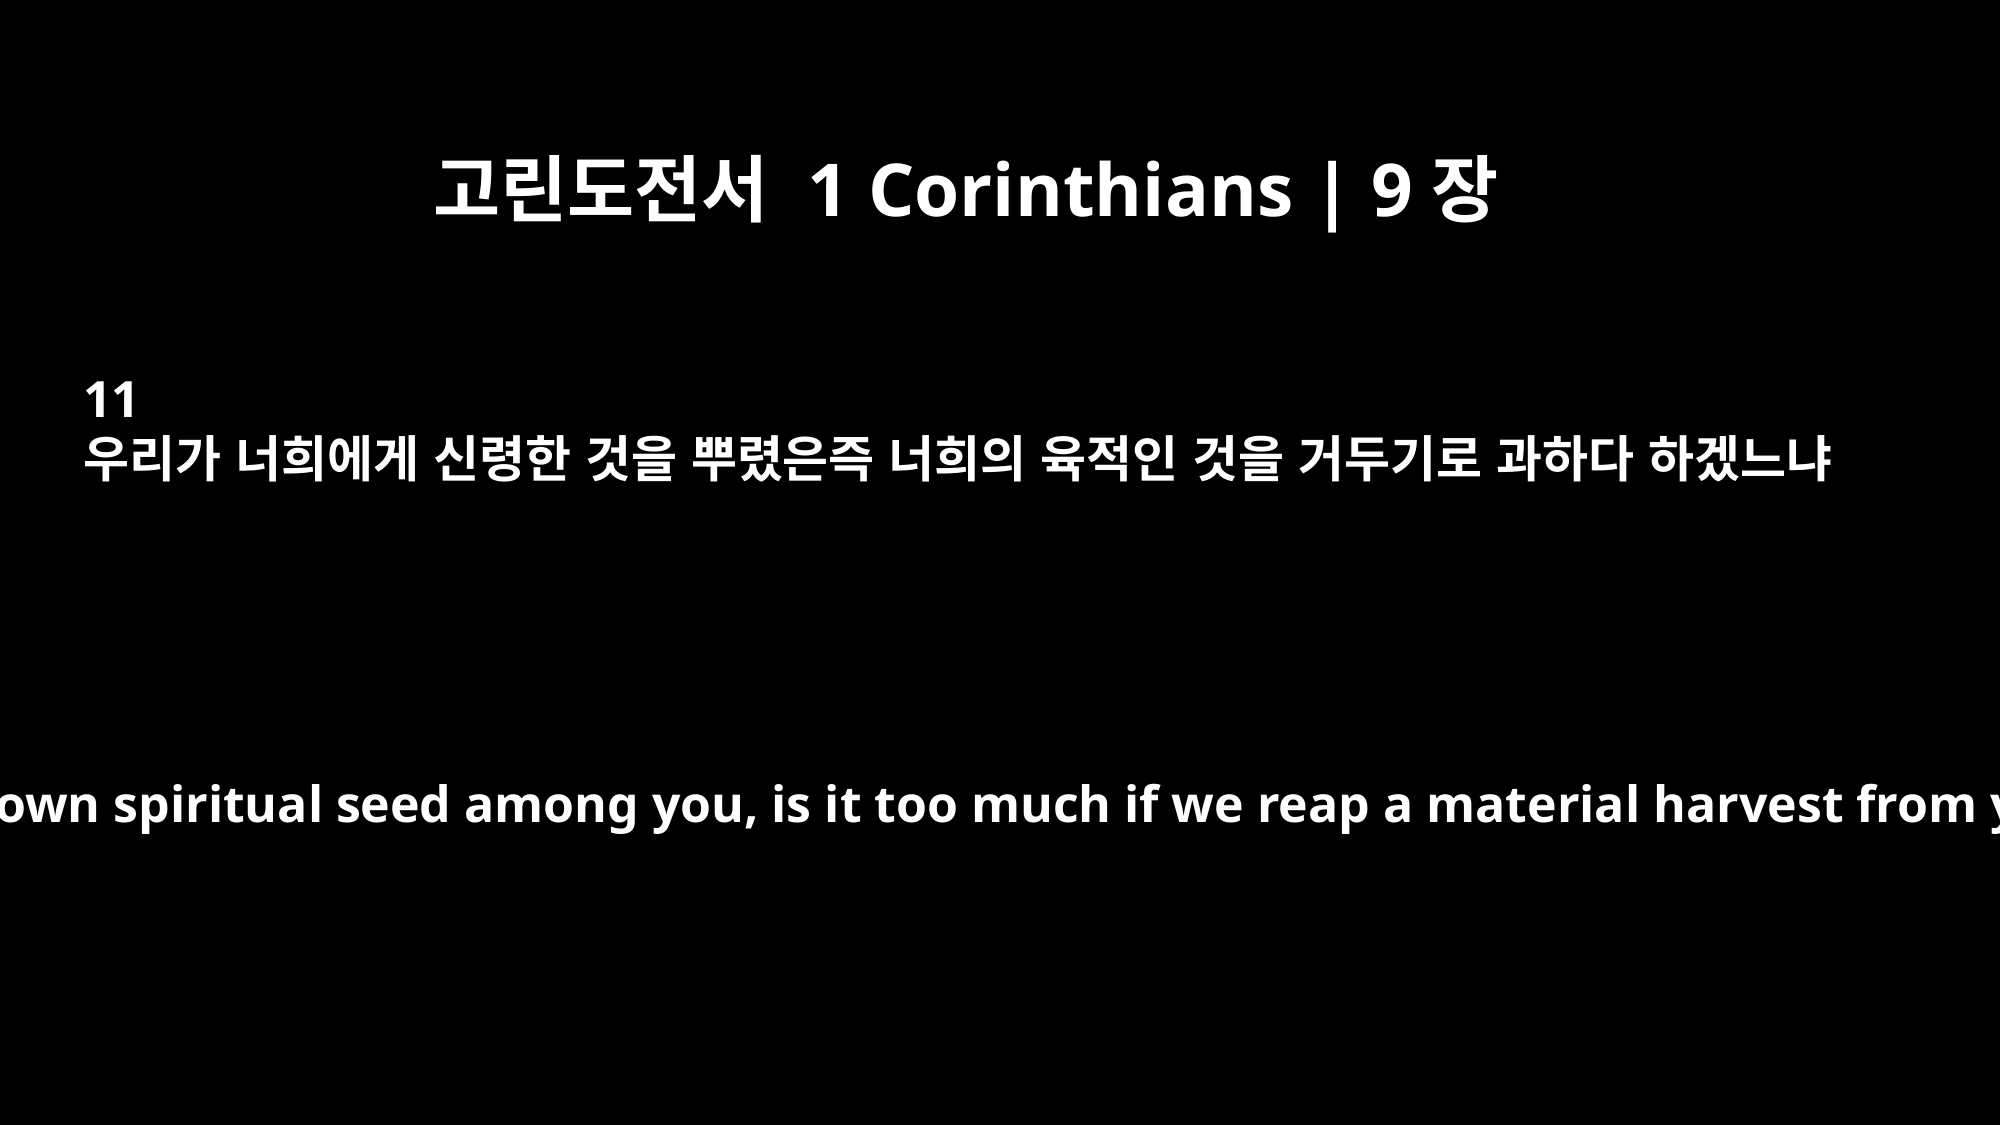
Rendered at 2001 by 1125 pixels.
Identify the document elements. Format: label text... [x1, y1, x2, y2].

text_box 고린도전서 1 Corinthians | 9장 [418, 136, 1514, 239]
text_box 11 우리가 너희에게 신령한 것을 뿌렸은즉 너희의 육적인 것을 거두기로 과하다 하겠느냐 [68, 359, 1849, 495]
text_box If we have sown spiritual seed among you, is it too much if we reap a material harvest from you? [0, 764, 2000, 840]
